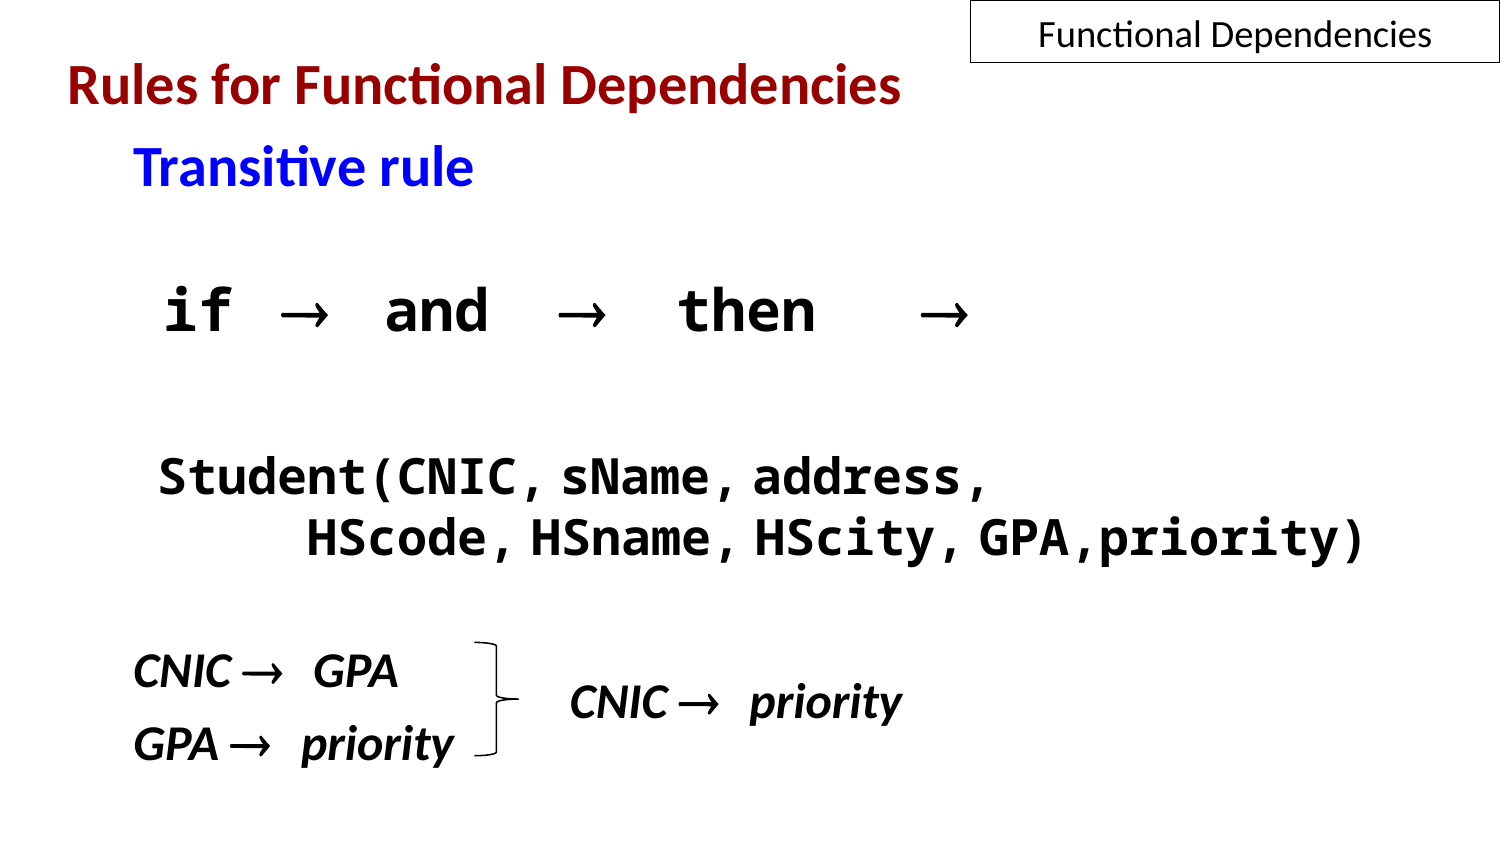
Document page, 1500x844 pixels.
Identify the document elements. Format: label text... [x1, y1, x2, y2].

text_box Functional Dependencies [970, 0, 1500, 63]
text_box CNIC  priority [474, 661, 972, 736]
text_box [474, 736, 498, 757]
text_box [474, 641, 498, 661]
